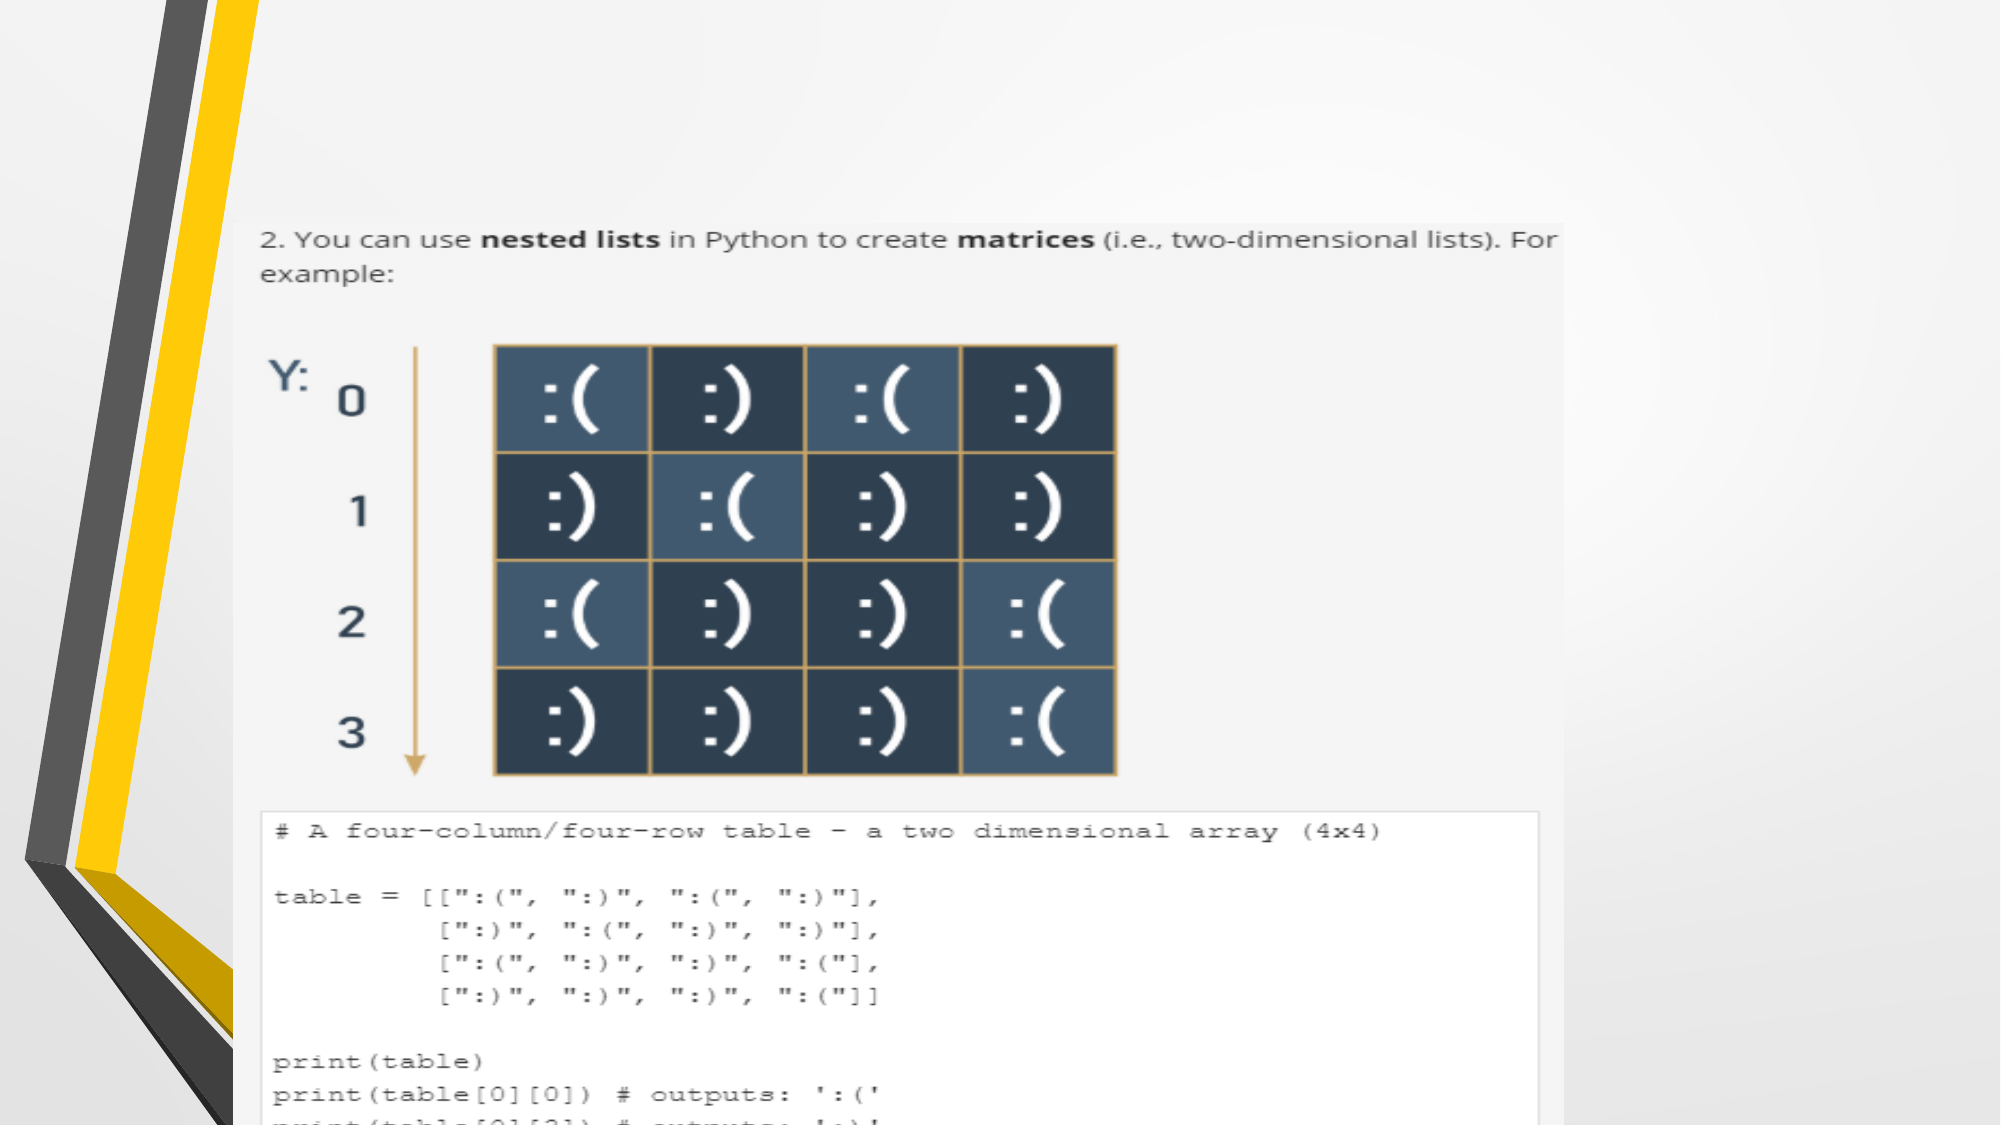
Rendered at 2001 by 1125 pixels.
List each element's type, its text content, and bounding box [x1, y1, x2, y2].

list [233, 222, 1564, 797]
title Key takeaway [243, 112, 1887, 400]
picture [233, 797, 1564, 1125]
